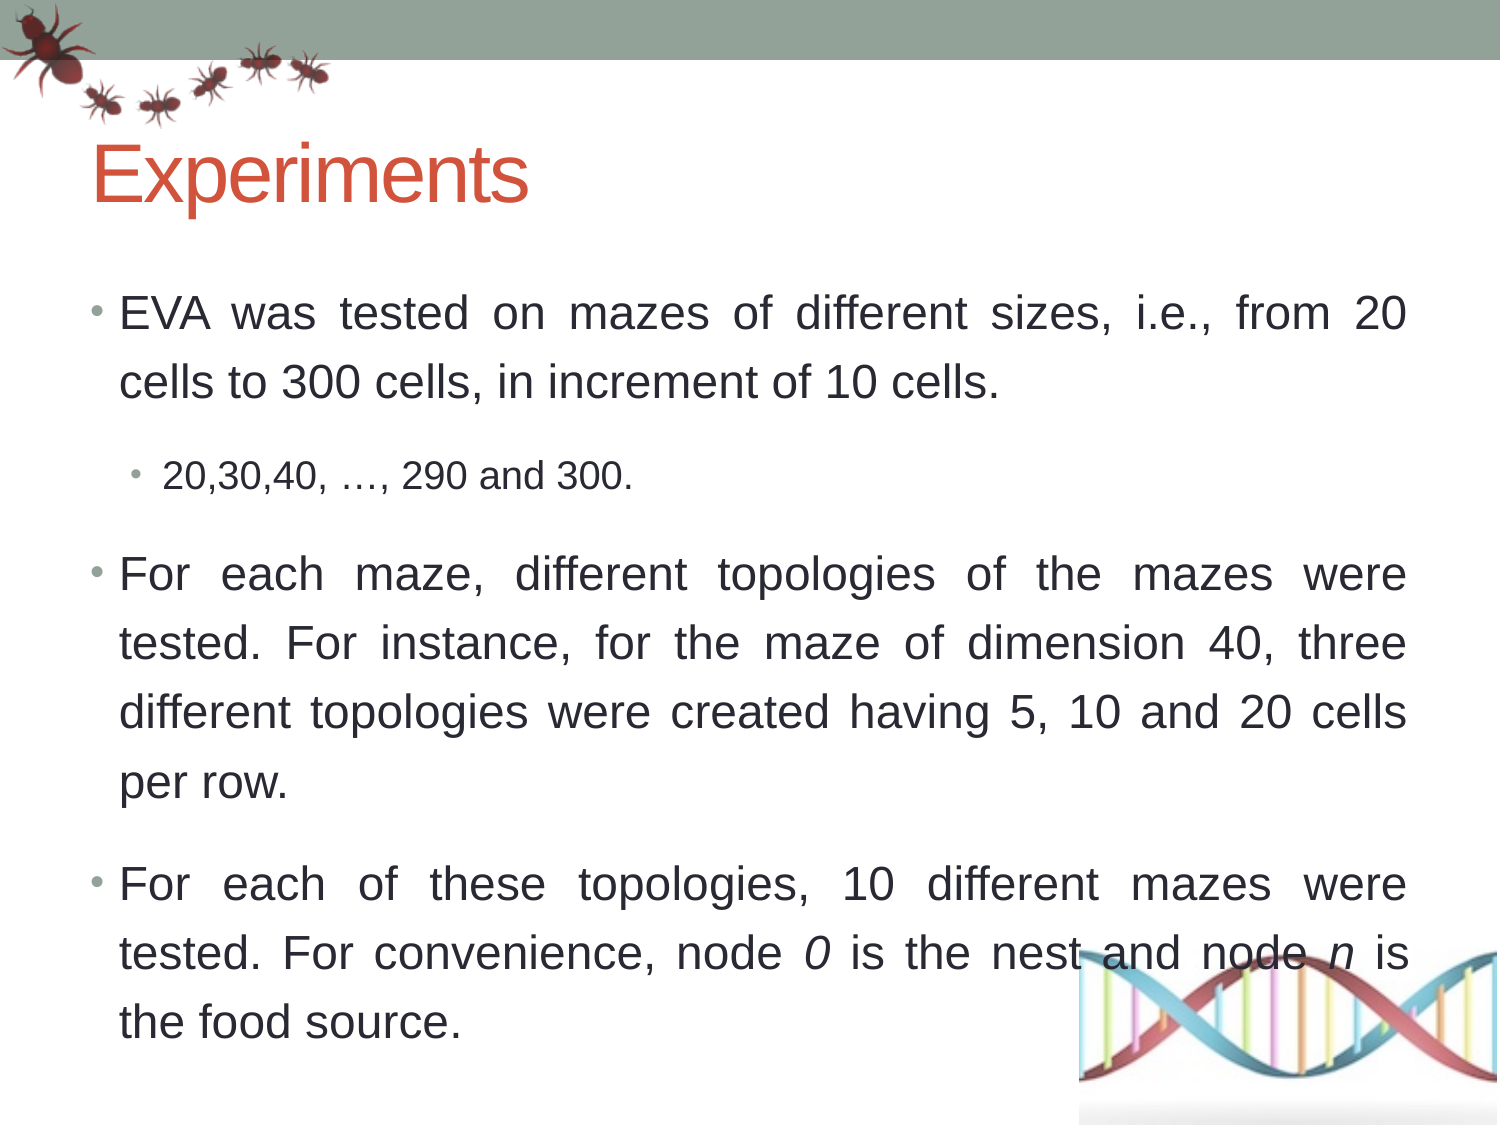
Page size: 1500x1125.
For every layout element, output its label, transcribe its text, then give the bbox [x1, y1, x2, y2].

list EVA was tested on mazes of different sizes, i.e., from 20 cells to 300 cells, in increment of 10 cells. 20,30,40, …, 290 and 300. For each maze, different topologies of the mazes were tested. For instance, for the maze of dimension 40, three different topologies were created having 5, 10 and 20 cells per row. For each of these topologies, 10 different mazes were tested. For convenience, node 0 is the nest and node n is the food source. [75, 262, 1425, 1063]
title Experiments [75, 87, 1425, 250]
